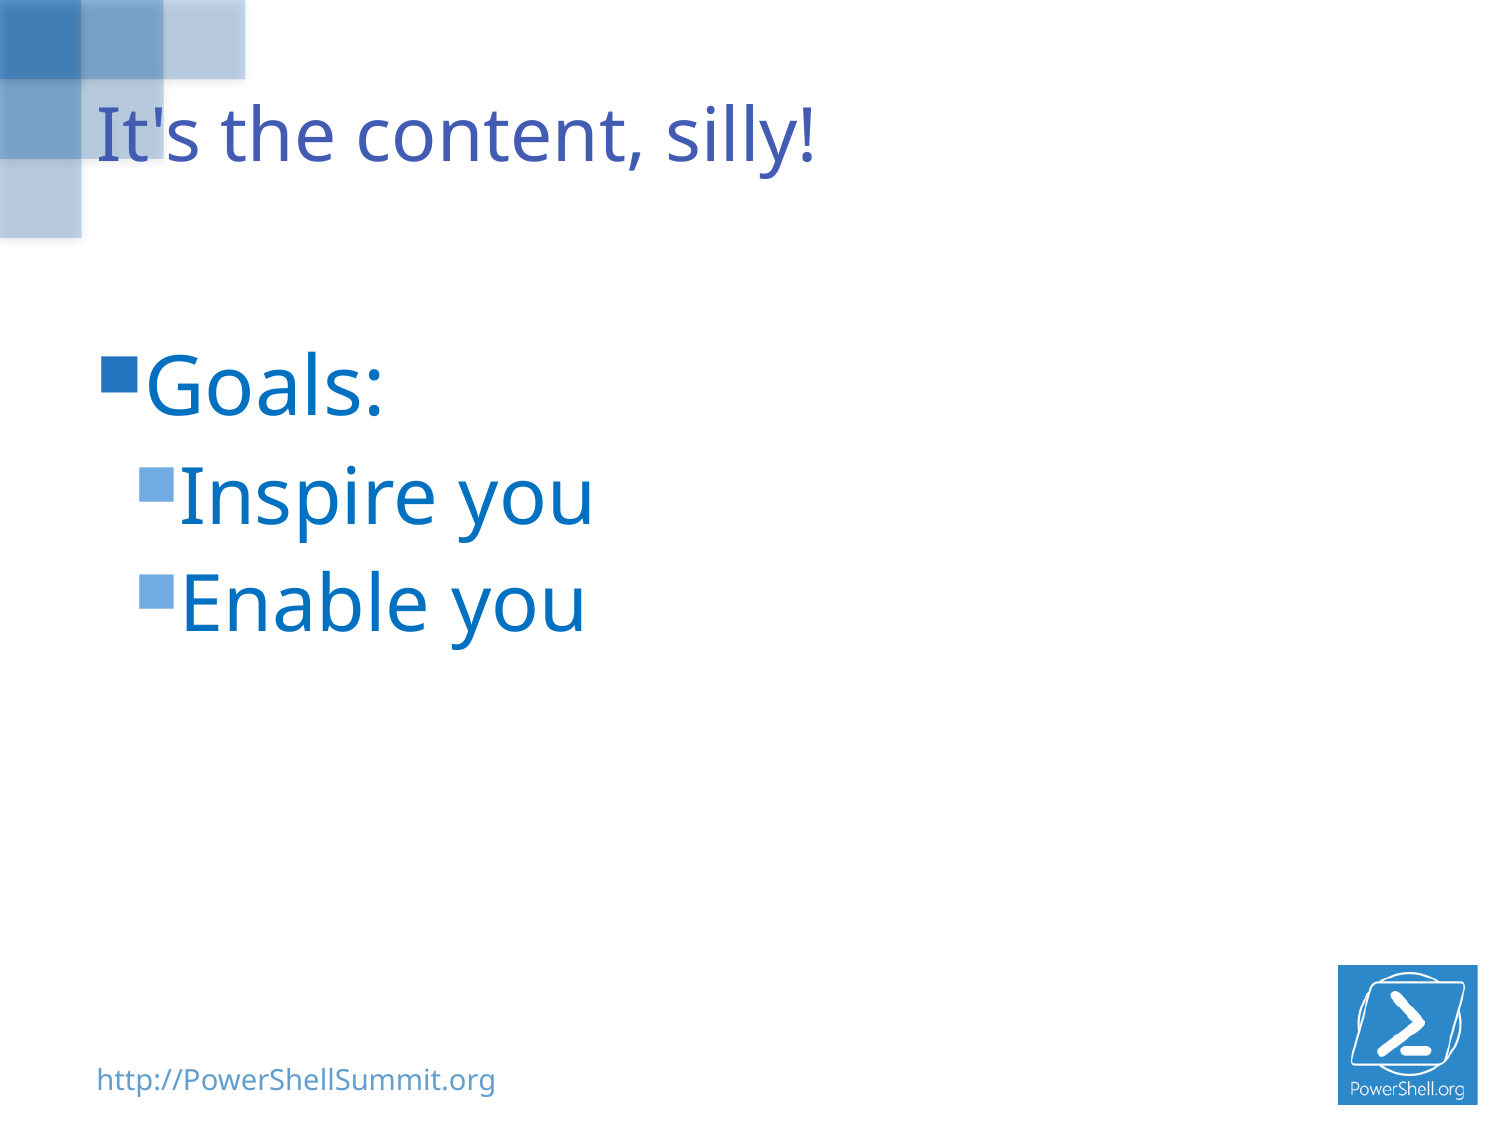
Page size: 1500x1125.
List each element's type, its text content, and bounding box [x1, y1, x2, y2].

picture [1338, 965, 1478, 1105]
title It's the content, silly! [81, 79, 1322, 263]
list Goals: Inspire you Enable you [81, 324, 1322, 1005]
